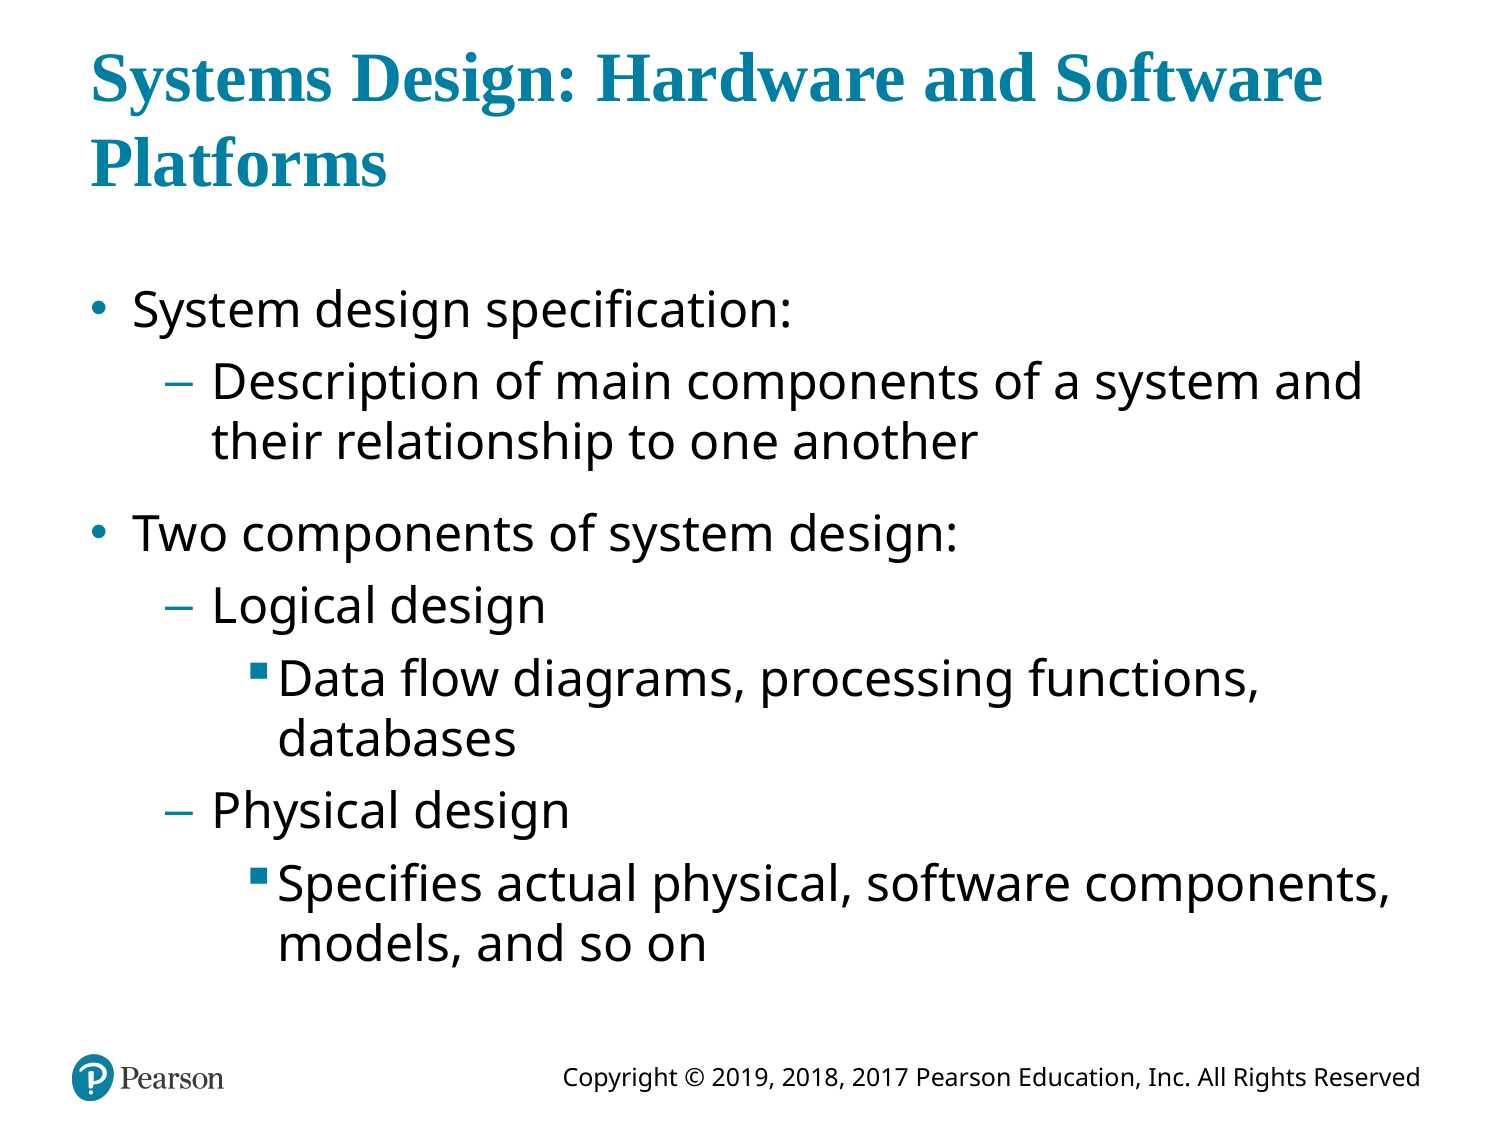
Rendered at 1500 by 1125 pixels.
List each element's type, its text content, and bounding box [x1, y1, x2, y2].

title Systems Design: Hardware and Software Platforms [75, 35, 1425, 216]
picture [72, 1087, 83, 1101]
list System design specification: Description of main components of a system and their relationship to one another Two components of system design: Logical design Data flow diagrams, processing functions, databases Physical design Specifies actual physical, software components, models, and so on [75, 262, 1425, 1005]
picture [72, 1054, 88, 1070]
picture [80, 1063, 106, 1088]
picture [98, 1054, 224, 1101]
